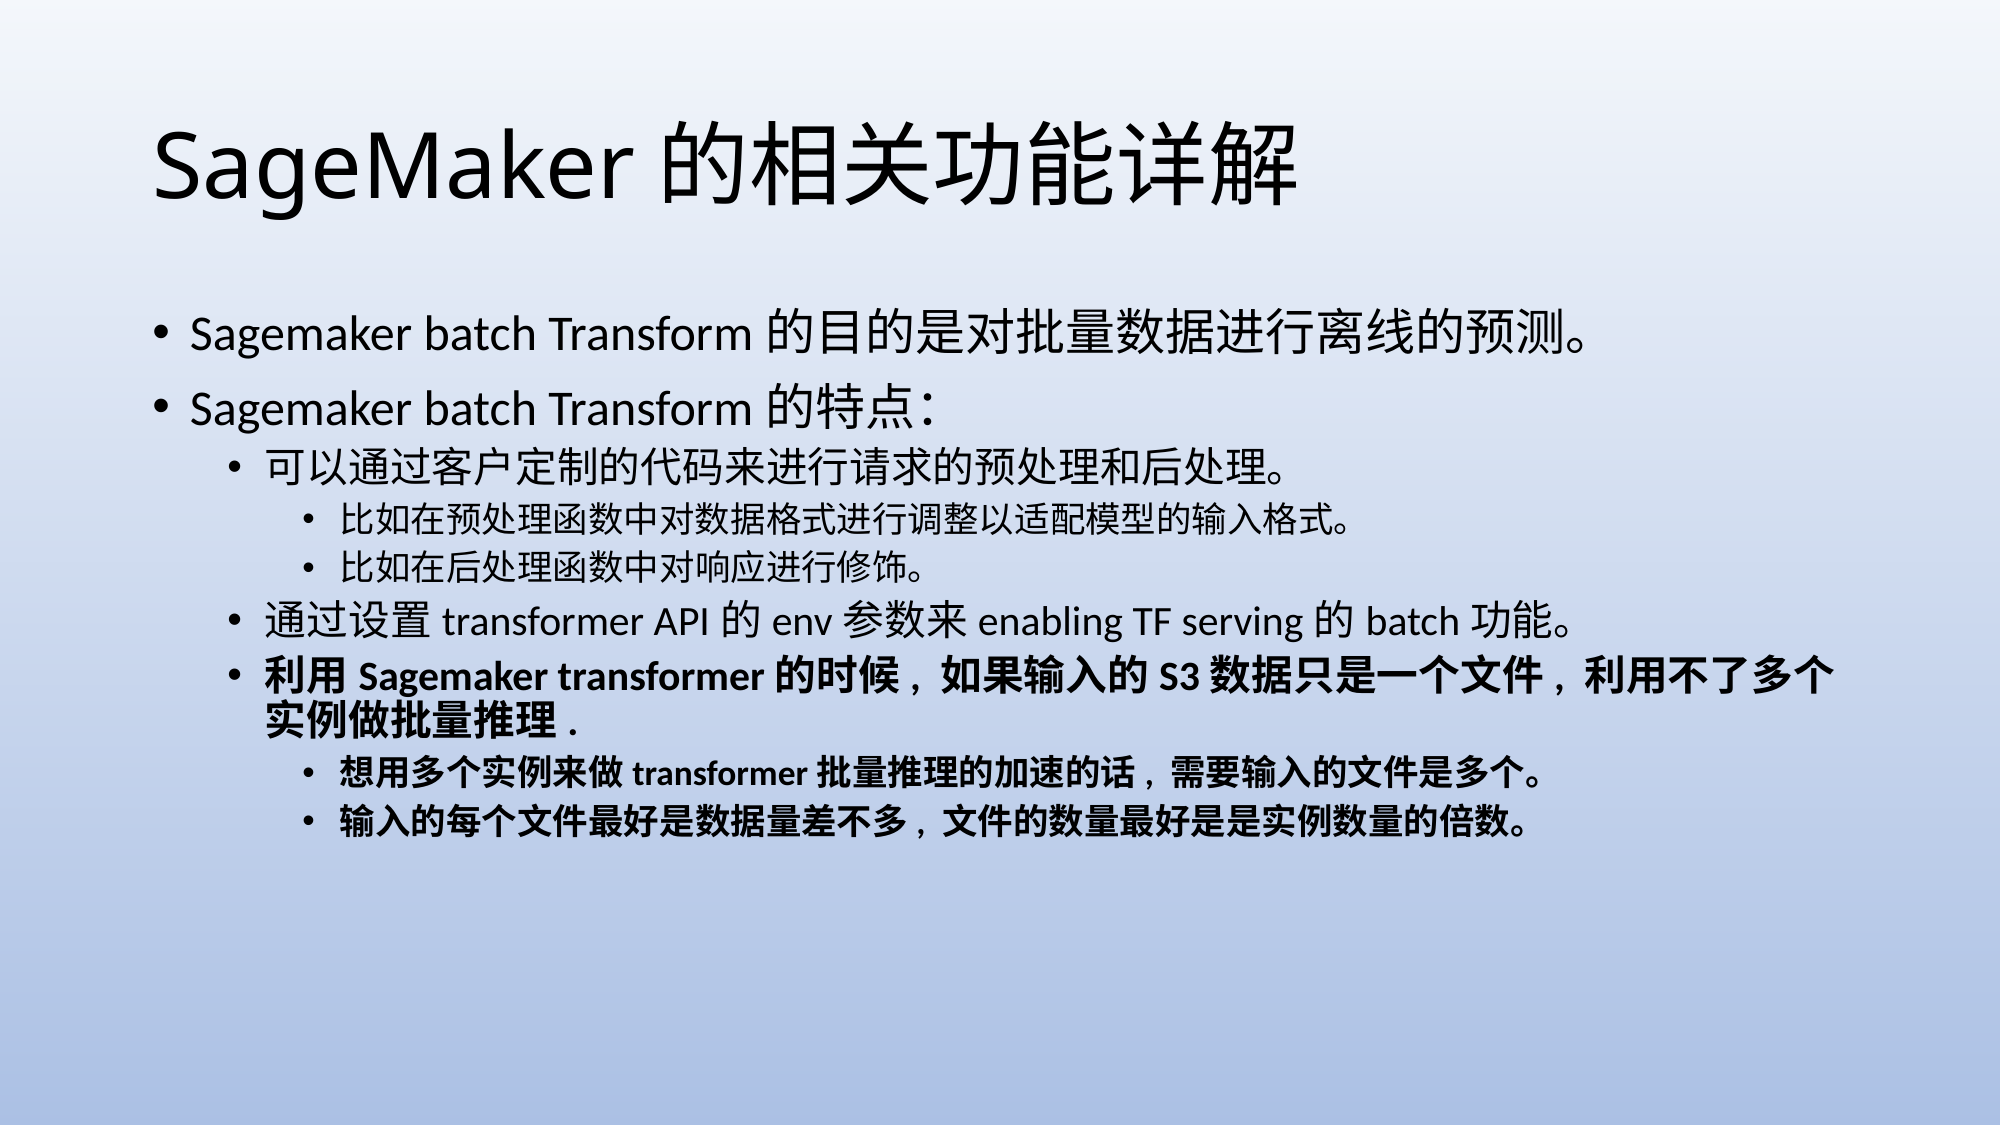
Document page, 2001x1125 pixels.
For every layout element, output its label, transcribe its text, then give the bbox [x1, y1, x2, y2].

list Sagemaker batch Transform的目的是对批量数据进行离线的预测。 Sagemaker batch Transform的特点： 可以通过客户定制的代码来进行请求的预处理和后处理。 比如在预处理函数中对数据格式进行调整以适配模型的输入格式。 比如在后处理函数中对响应进行修饰。 通过设置transformer API的env参数来enabling TF serving的batch功能。 利用Sagemaker transformer的时候, 如果输入的S3数据只是一个文件, 利用不了多个实例做批量推理. 想用多个实例来做transformer批量推理的加速的话, 需要输入的文件是多个。 输入的每个文件最好是数据量差不多, 文件的数量最好是是实例数量的倍数。 [137, 299, 1863, 1014]
title SageMaker的相关功能详解 [137, 59, 1863, 278]
